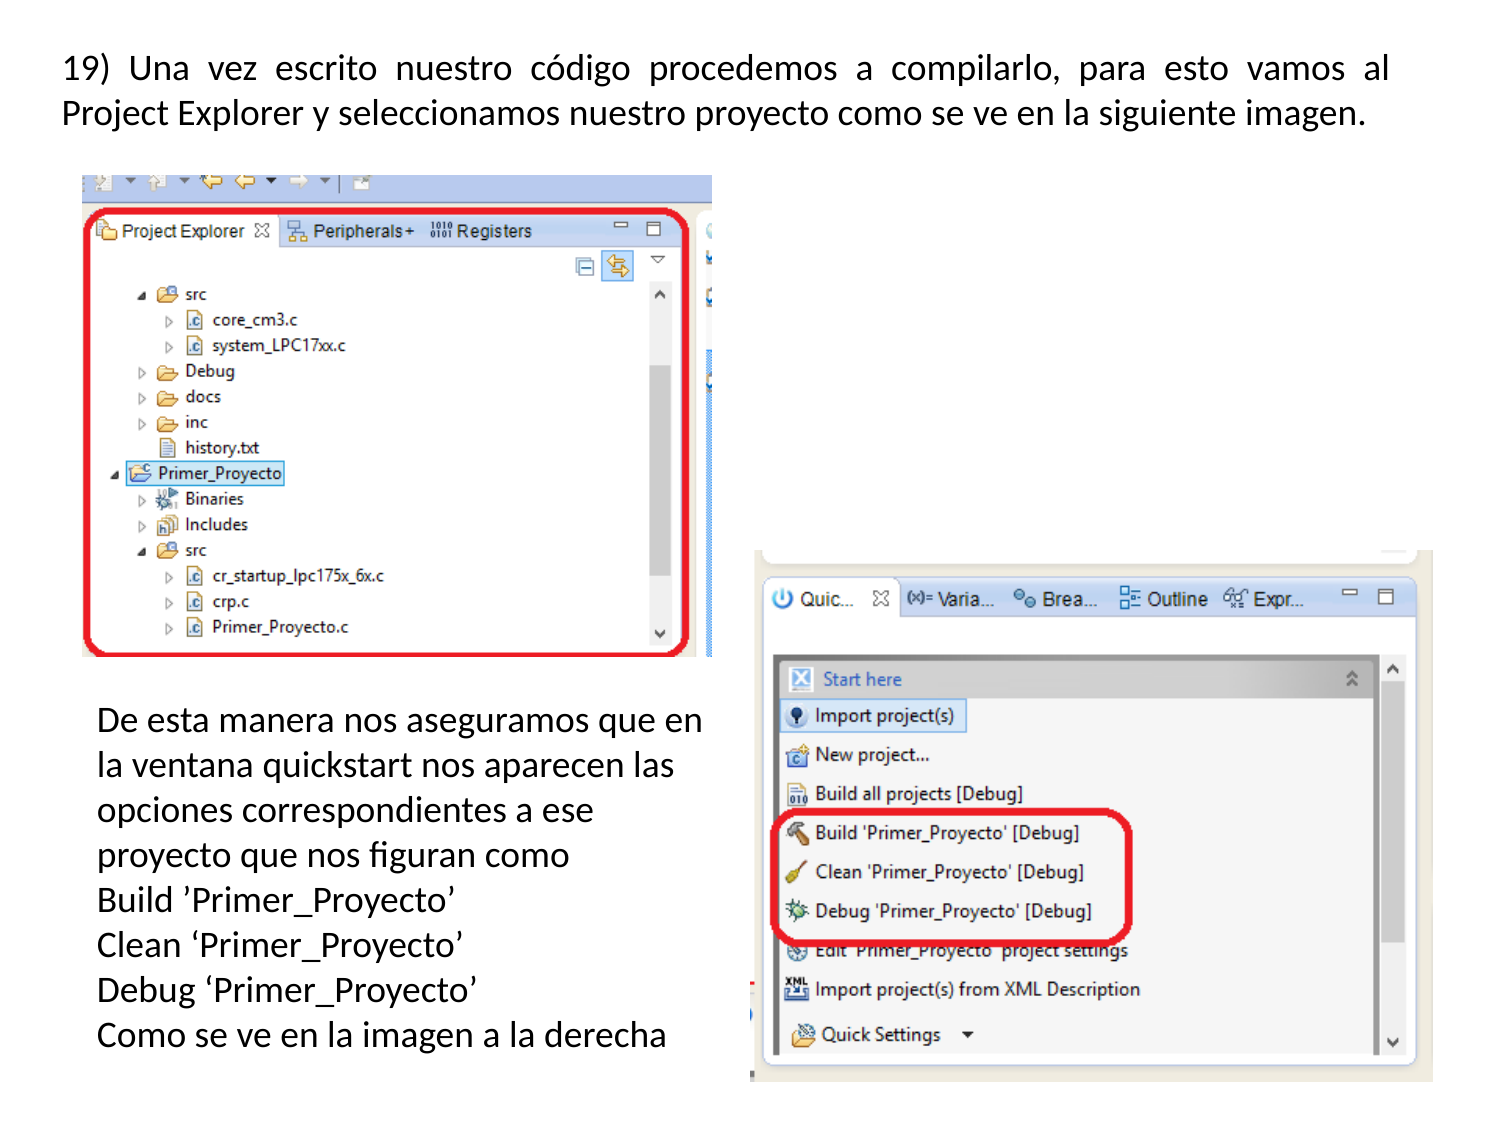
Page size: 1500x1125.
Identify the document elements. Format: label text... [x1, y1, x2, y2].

text_box 19) Una vez escrito nuestro código procedemos a compilarlo, para esto vamos al Project Explorer y seleccionamos nuestro proyecto como se ve en la siguiente imagen. [46, 35, 1407, 140]
picture [749, 550, 1433, 1083]
picture [81, 175, 712, 657]
text_box De esta manera nos aseguramos que en la ventana quickstart nos aparecen las opciones correspondientes a ese proyecto que nos figuran como Build ’Primer_Proyecto’ Clean ‘Primer_Proyecto’ Debug ‘Primer_Proyecto’ Como se ve en la imagen a la derecha [82, 687, 744, 1063]
